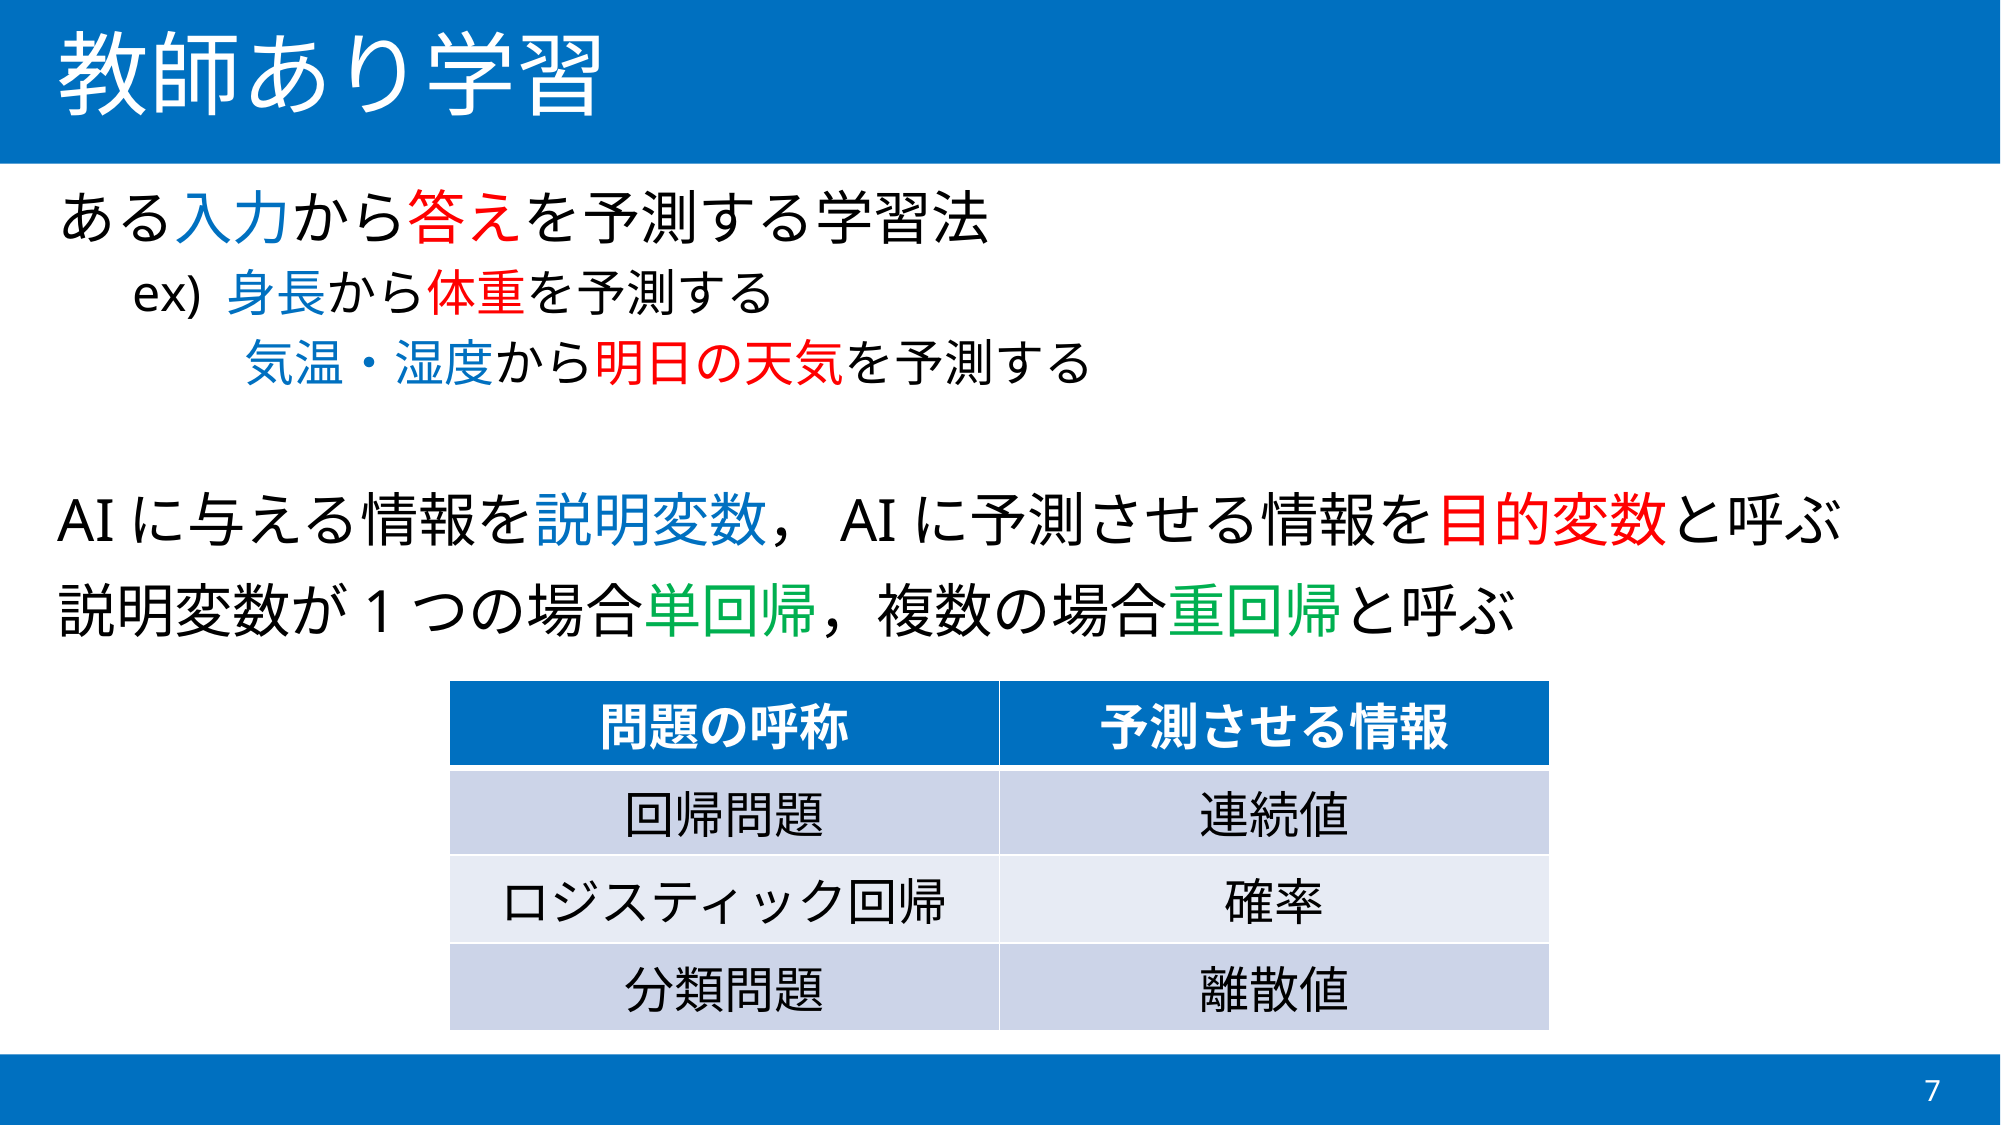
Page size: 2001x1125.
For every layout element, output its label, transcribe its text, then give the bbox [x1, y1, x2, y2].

title 教師あり学習 [42, 8, 1957, 149]
table_header 問題の呼称 [450, 681, 999, 765]
list ある入力から答えを予測する学習法 ex) 身長から体重を予測する 気温・湿度から明日の天気を予測する AIに与える情報を説明変数，AIに予測させる情報を目的変数と呼ぶ 説明変数が1つの場合単回帰，複数の場合重回帰と呼ぶ [42, 173, 1957, 1040]
slide_number 7 [1506, 1061, 1957, 1122]
table_cell 連続値 [1000, 771, 1549, 854]
table_cell 回帰問題 [450, 771, 999, 854]
table_cell ロジスティック回帰 [450, 856, 999, 942]
table_cell 分類問題 [450, 944, 999, 1030]
table_cell 確率 [1000, 856, 1549, 942]
table_header 予測させる情報 [1000, 681, 1549, 765]
table_cell 離散値 [1000, 944, 1549, 1030]
